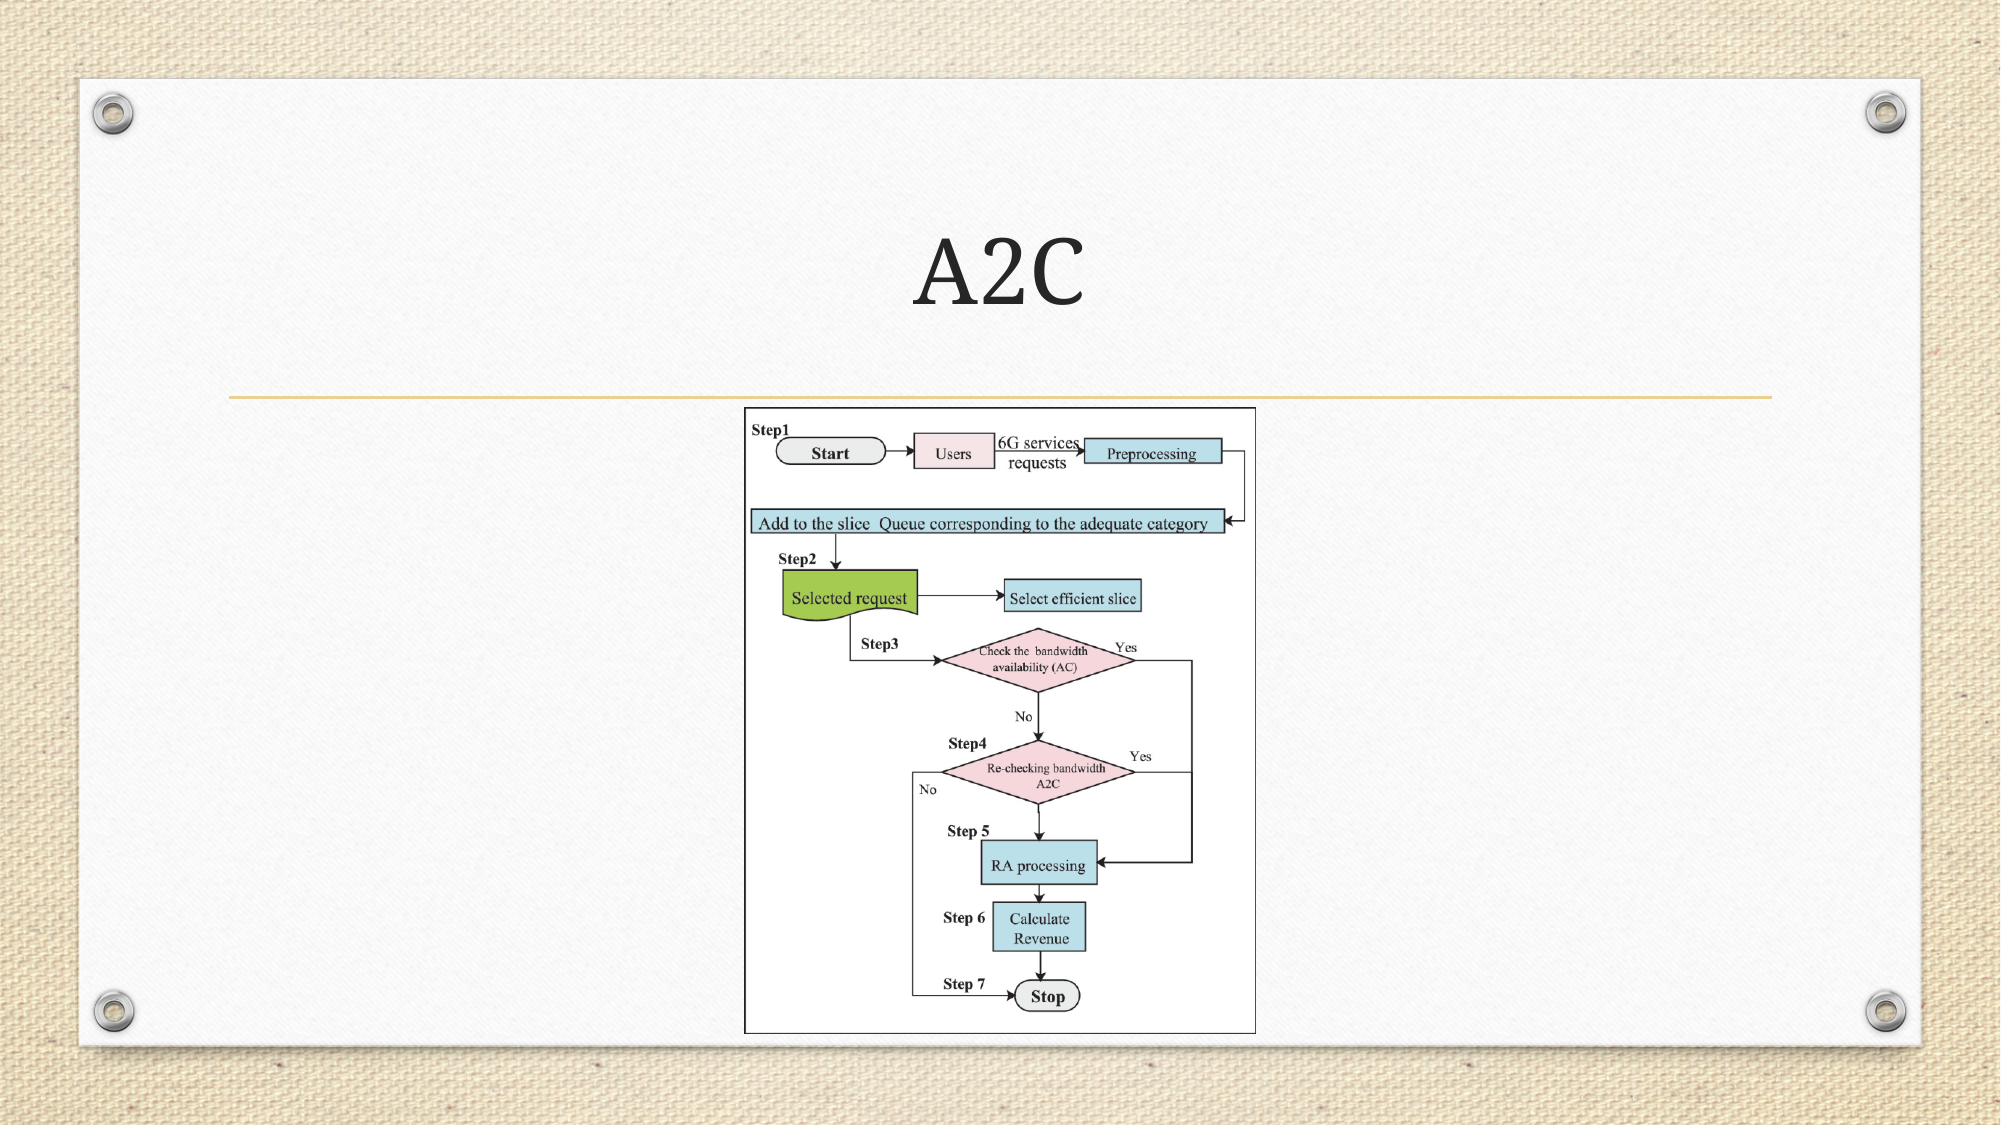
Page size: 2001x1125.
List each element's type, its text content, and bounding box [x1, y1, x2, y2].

picture [0, 0, 2001, 1125]
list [744, 406, 1256, 1034]
title A2C [212, 161, 1788, 375]
